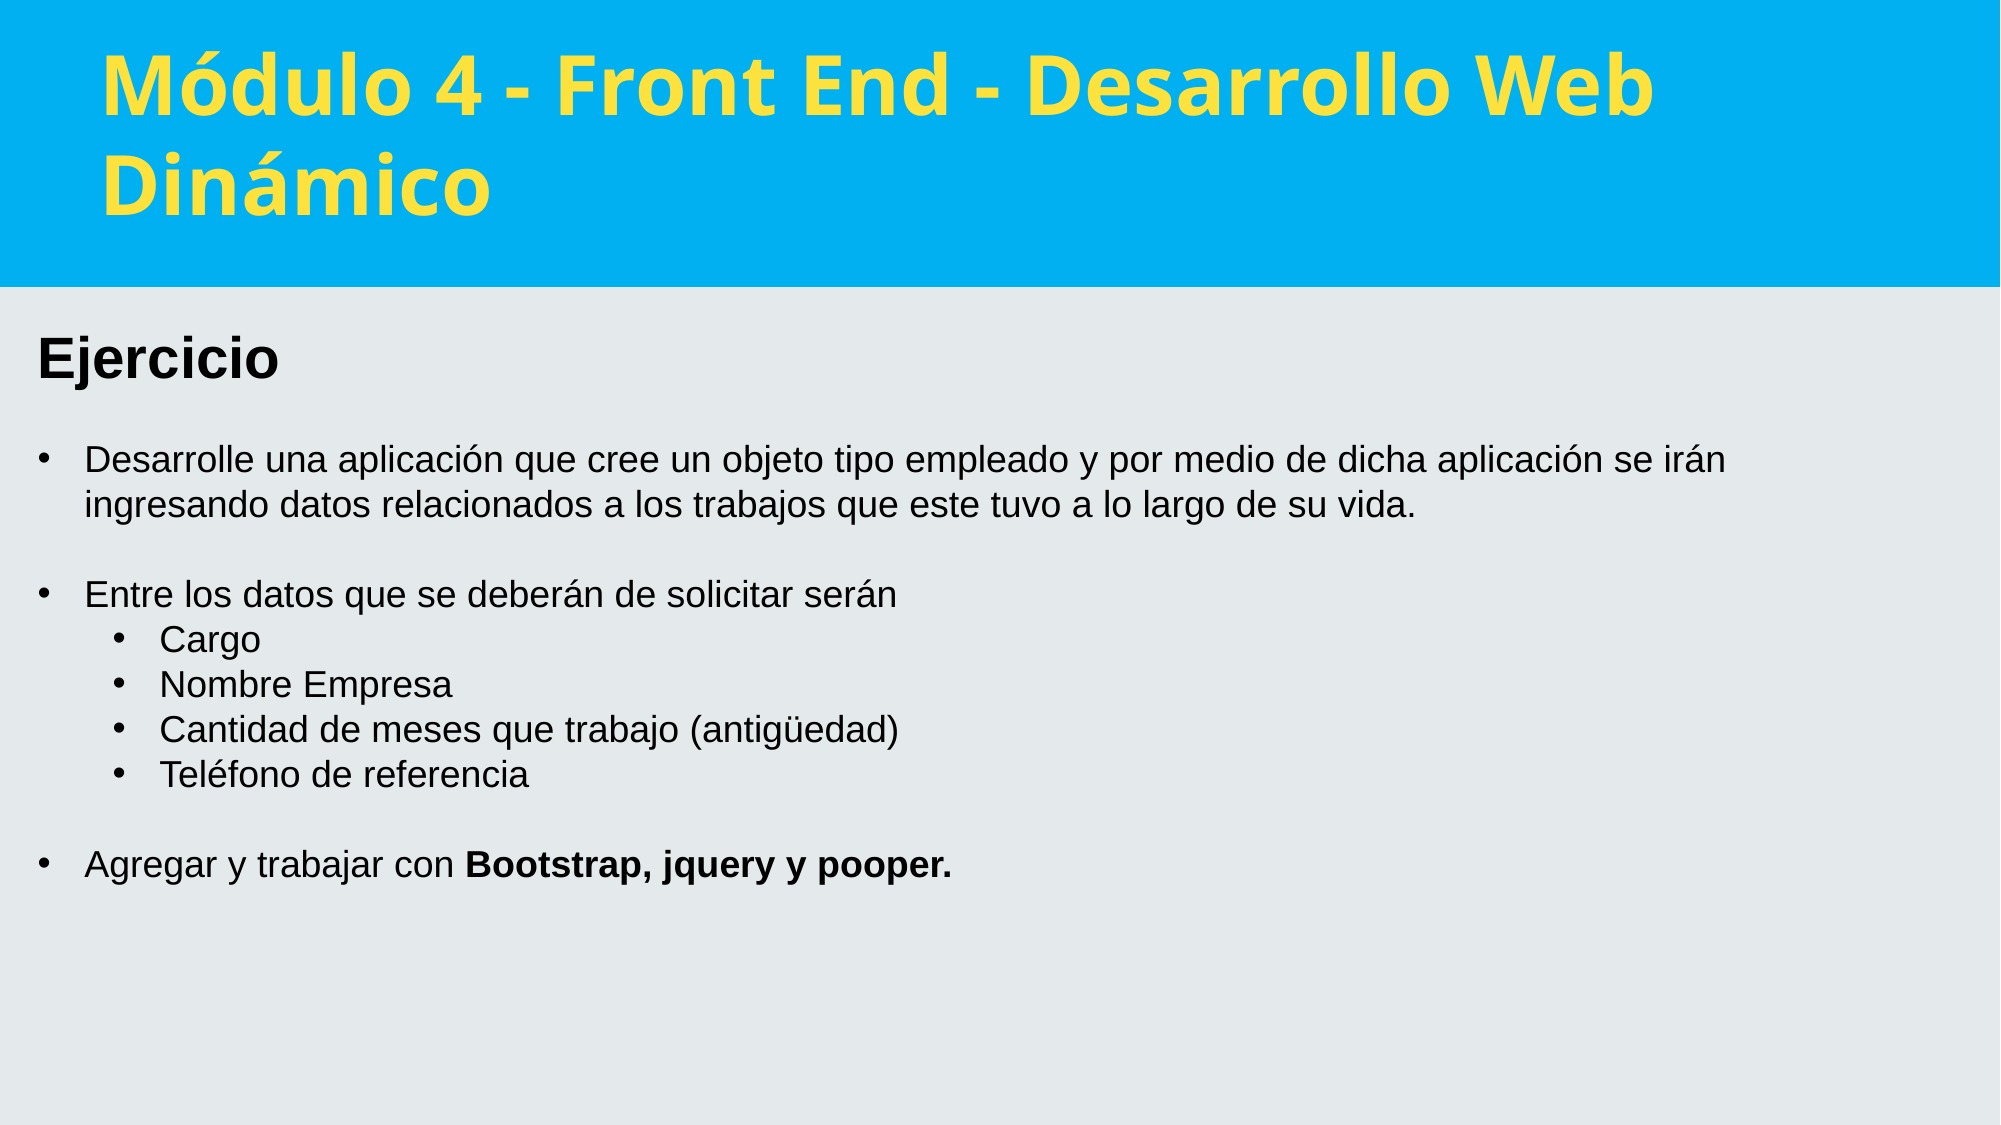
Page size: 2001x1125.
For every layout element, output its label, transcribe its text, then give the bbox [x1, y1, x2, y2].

text_box [0, 0, 2000, 287]
text_box Ejercicio Desarrolle una aplicación que cree un objeto tipo empleado y por medio de dicha aplicación se irán ingresando datos relacionados a los trabajos que este tuvo a lo largo de su vida. Entre los datos que se deberán de solicitar serán Cargo Nombre Empresa Cantidad de meses que trabajo (antigüedad) Teléfono de referencia Agregar y trabajar con Bootstrap, jquery y pooper. [17, 286, 1844, 918]
text_box Módulo 4 - Front End - Desarrollo Web Dinámico [92, 24, 1901, 222]
